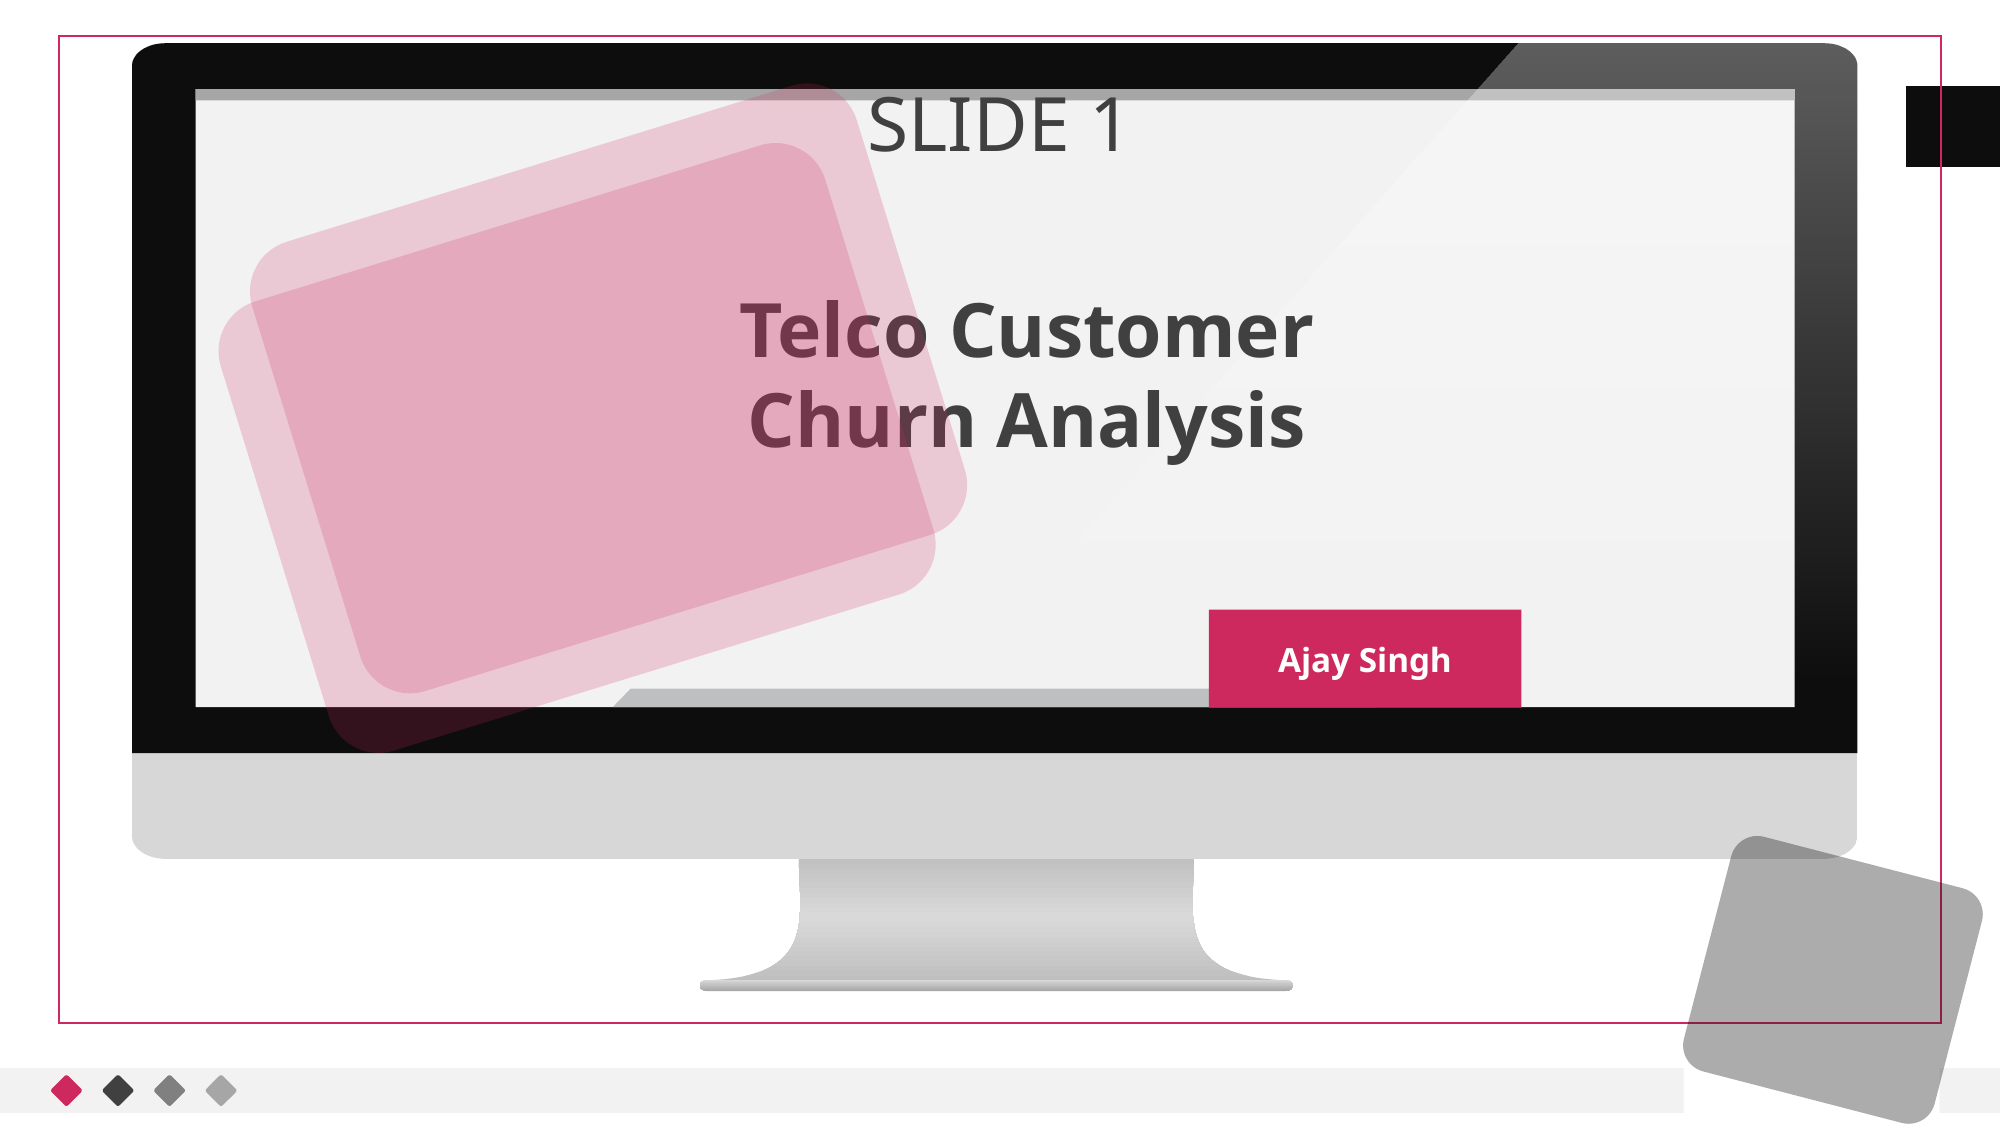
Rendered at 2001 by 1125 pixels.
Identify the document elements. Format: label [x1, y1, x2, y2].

text_box [1682, 869, 1984, 1125]
text_box [1895, 35, 1942, 881]
text_box [58, 35, 1694, 1024]
text_box [132, 0, 1895, 992]
text_box [276, 149, 910, 687]
